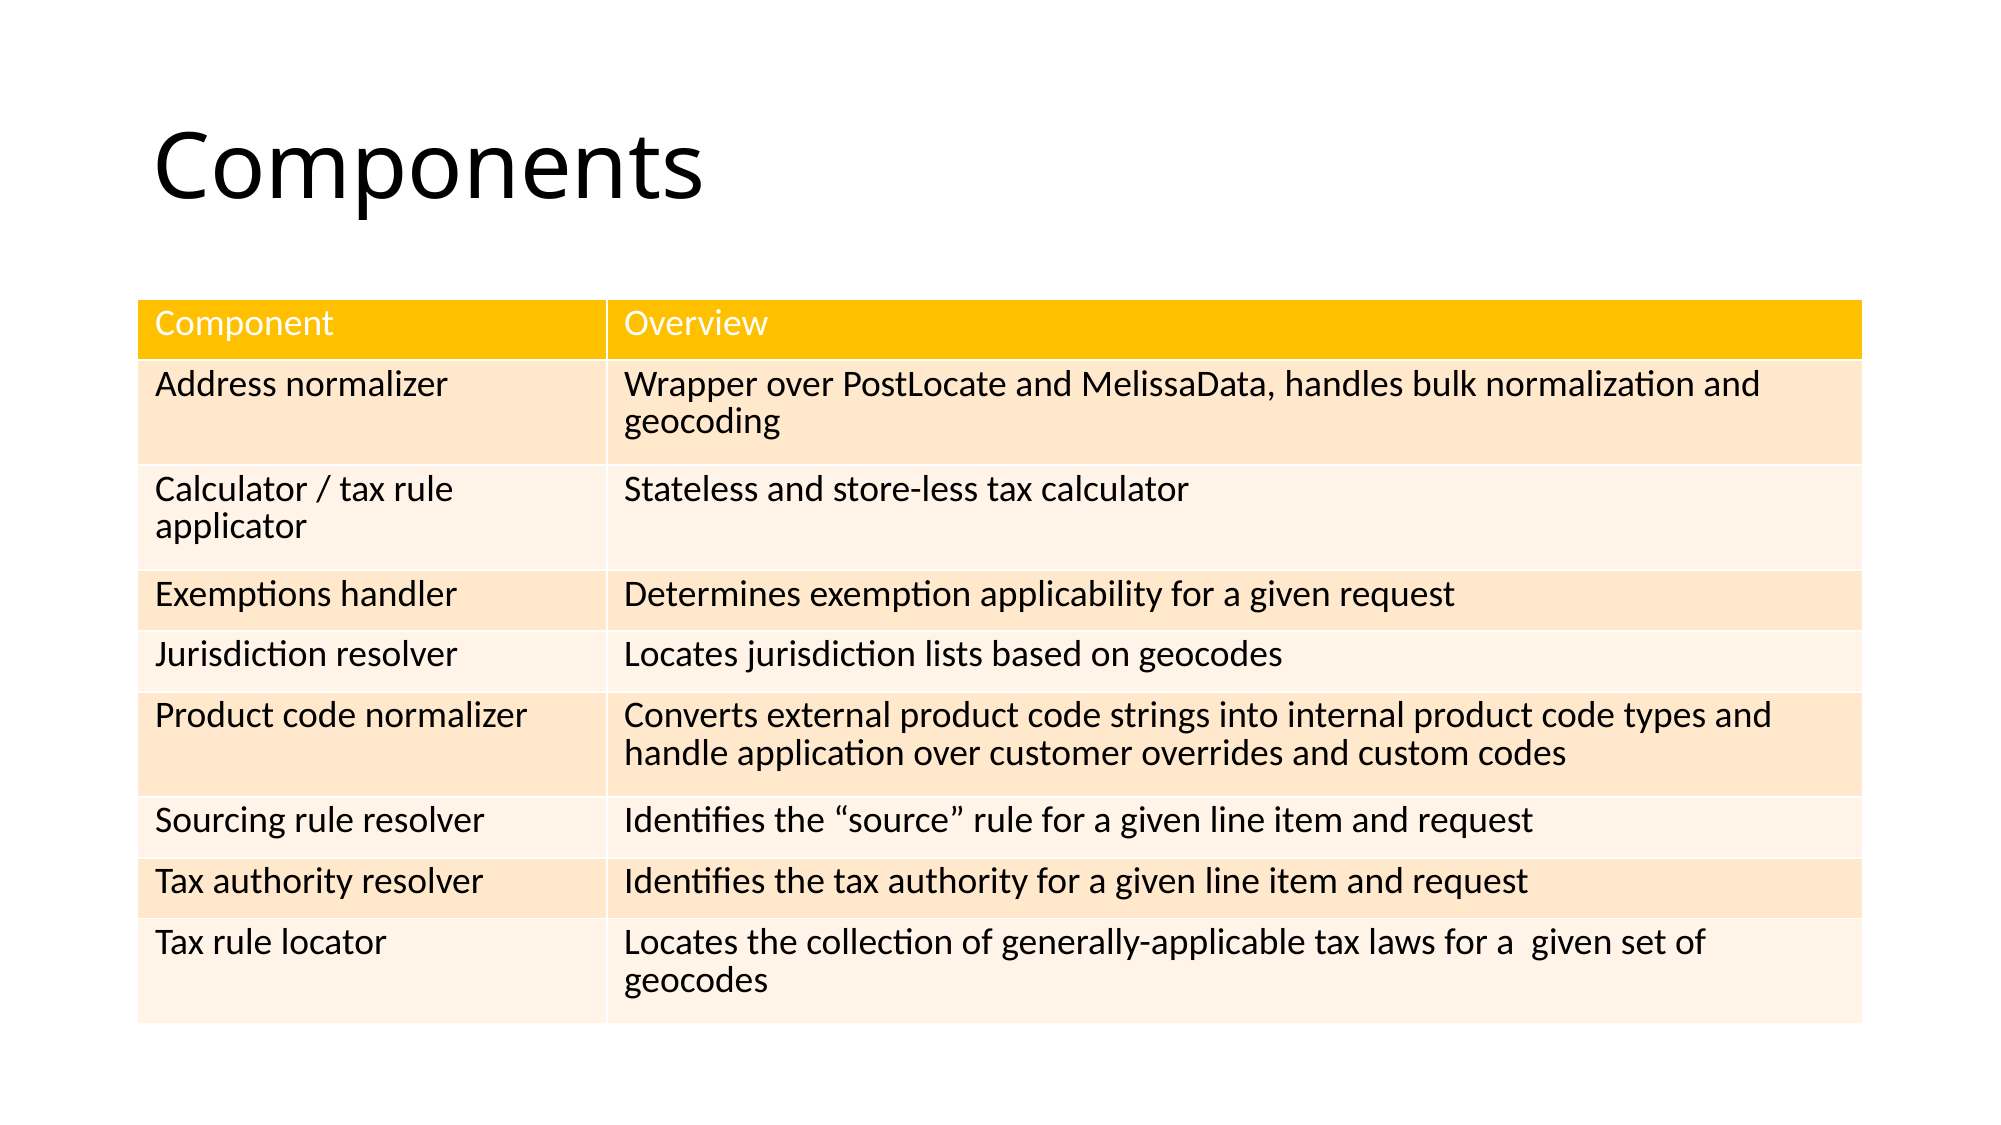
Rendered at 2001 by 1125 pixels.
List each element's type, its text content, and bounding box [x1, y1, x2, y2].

table_header Component [138, 300, 606, 359]
table_cell Converts external product code strings into internal product code types and handle application over customer overrides and custom codes [608, 693, 1862, 796]
table_cell Tax rule locator [138, 919, 606, 1023]
table_cell Stateless and store-less tax calculator [608, 466, 1862, 569]
table_cell Locates jurisdiction lists based on geocodes [608, 632, 1862, 691]
table_cell Wrapper over PostLocate and MelissaData, handles bulk normalization and geocoding [608, 361, 1862, 464]
table_cell Tax authority resolver [138, 859, 606, 918]
table_cell Locates the collection of generally-applicable tax laws for a given set of geocodes [608, 919, 1862, 1023]
title Components [137, 59, 1863, 278]
table_cell Determines exemption applicability for a given request [608, 571, 1862, 630]
table_cell Identifies the tax authority for a given line item and request [608, 859, 1862, 918]
table_cell Address normalizer [138, 361, 606, 464]
table_cell Jurisdiction resolver [138, 632, 606, 691]
table_cell Identifies the “source” rule for a given line item and request [608, 798, 1862, 857]
table_cell Sourcing rule resolver [138, 798, 606, 857]
table_cell Product code normalizer [138, 693, 606, 796]
table_cell Calculator / tax rule applicator [138, 466, 606, 569]
table_cell Exemptions handler [138, 571, 606, 630]
table_header Overview [608, 300, 1862, 359]
